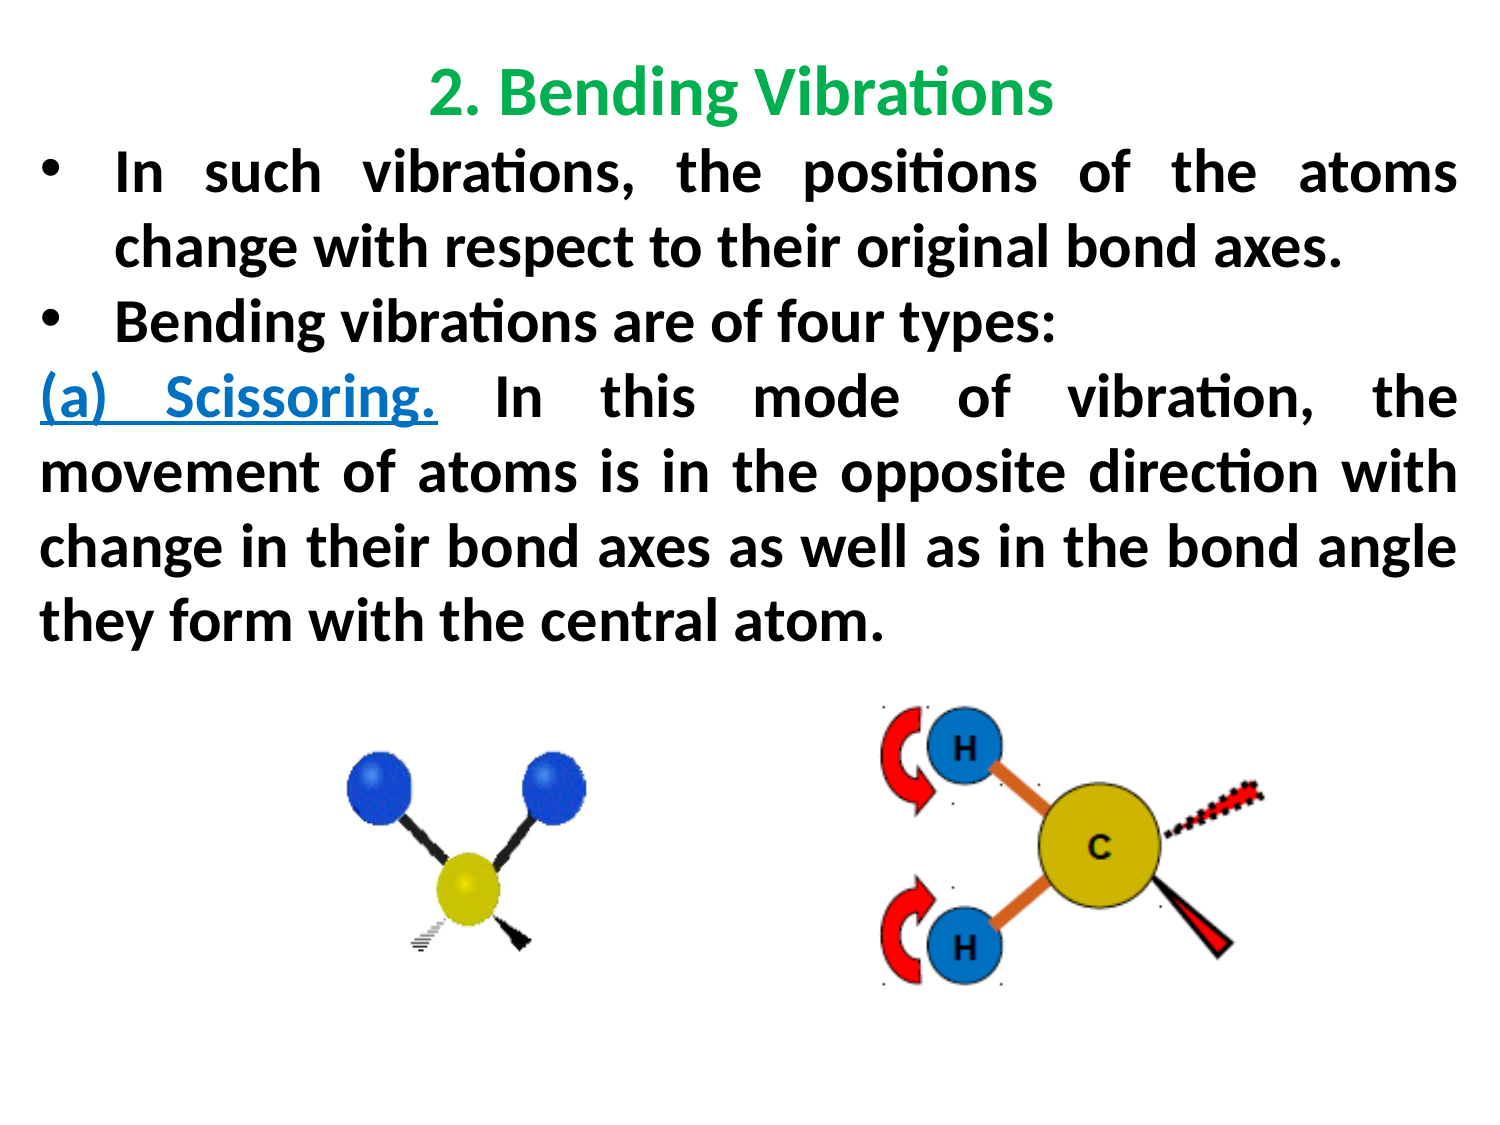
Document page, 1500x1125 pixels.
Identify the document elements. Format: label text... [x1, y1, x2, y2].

picture [299, 706, 624, 1033]
picture [812, 671, 1288, 1033]
text_box 2. Bending Vibrations In such vibrations, the positions of the atoms change with respect to their original bond axes. Bending vibrations are of four types: (a) Scissoring. In this mode of vibration, the movement of atoms is in the opposite direction with change in their bond axes as well as in the bond angle they form with the central atom. [24, 37, 1475, 662]
